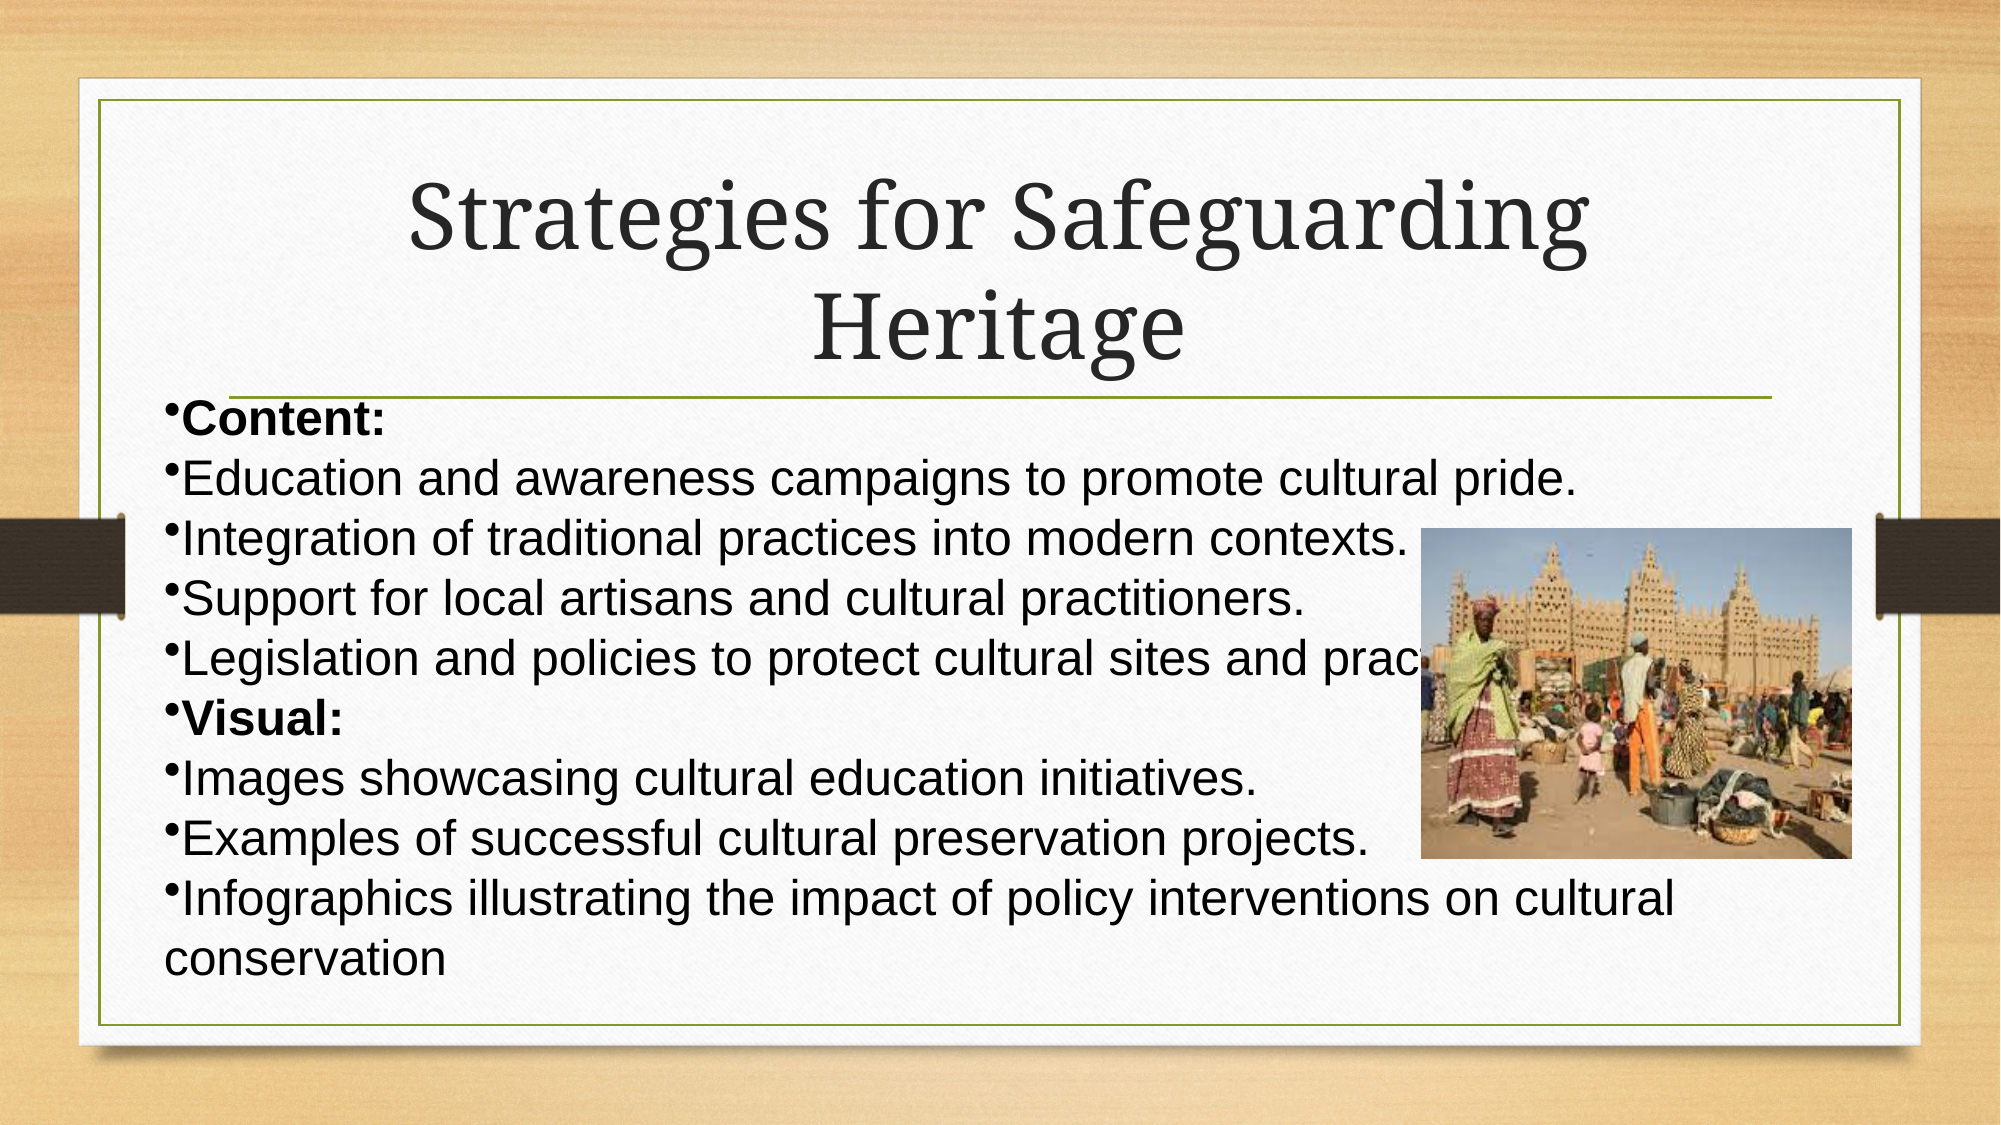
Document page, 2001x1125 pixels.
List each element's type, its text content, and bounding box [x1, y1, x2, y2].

title Strategies for Safeguarding Heritage [212, 161, 1788, 375]
list Content: Education and awareness campaigns to promote cultural pride. Integration of traditional practices into modern contexts. Support for local artisans and cultural practitioners. Legislation and policies to protect cultural sites and practices. Visual: Images showcasing cultural education initiatives. Examples of successful cultural preservation projects. Infographics illustrating the impact of policy interventions on cultural conservation [148, 378, 1722, 1054]
picture [0, 0, 2001, 1125]
